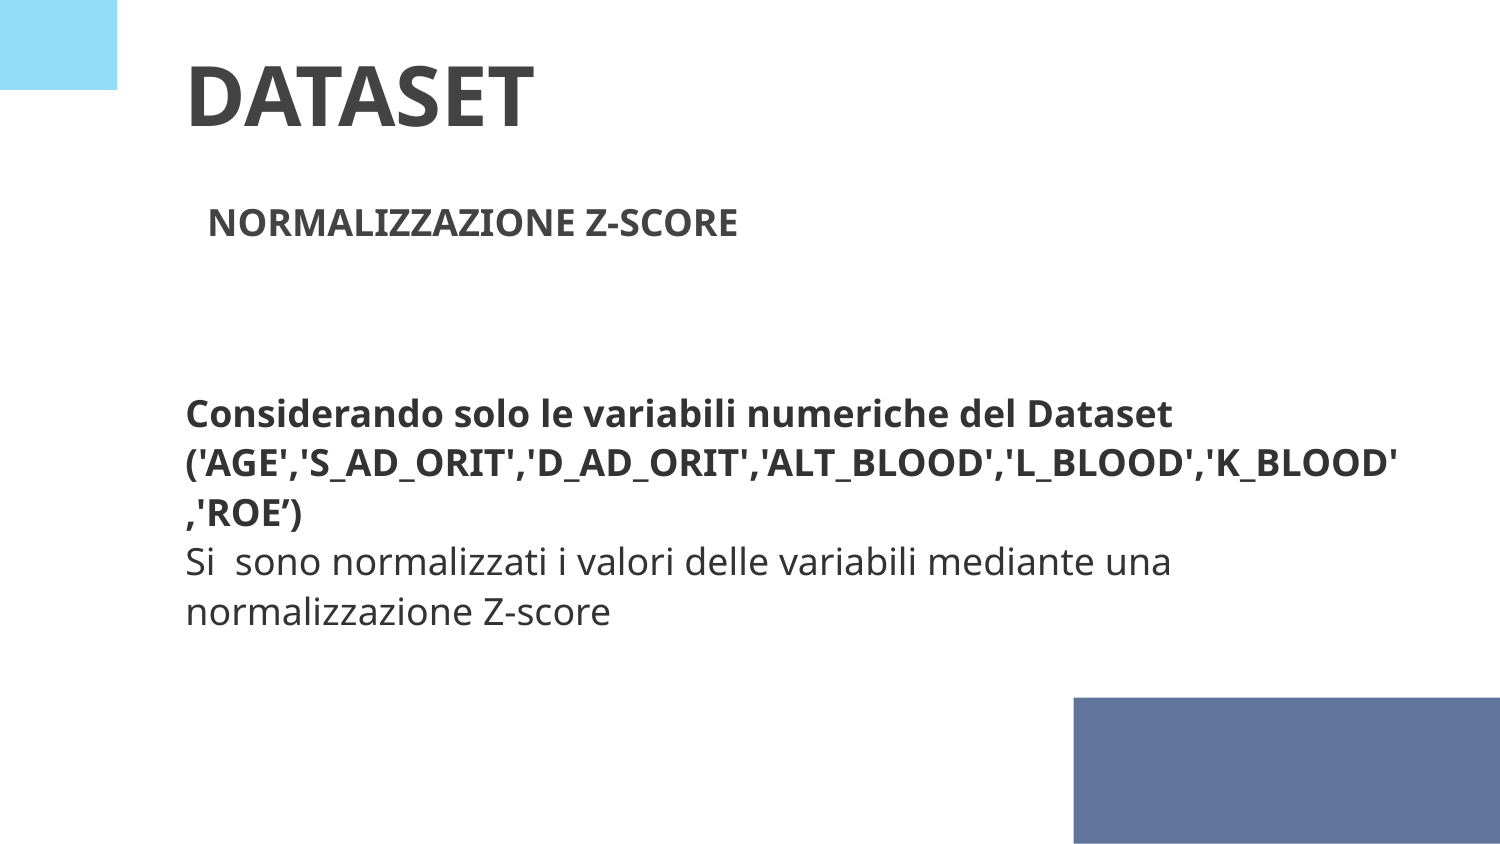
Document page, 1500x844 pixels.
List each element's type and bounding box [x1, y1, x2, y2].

text_box [1073, 697, 1500, 844]
text_box [0, 0, 118, 90]
